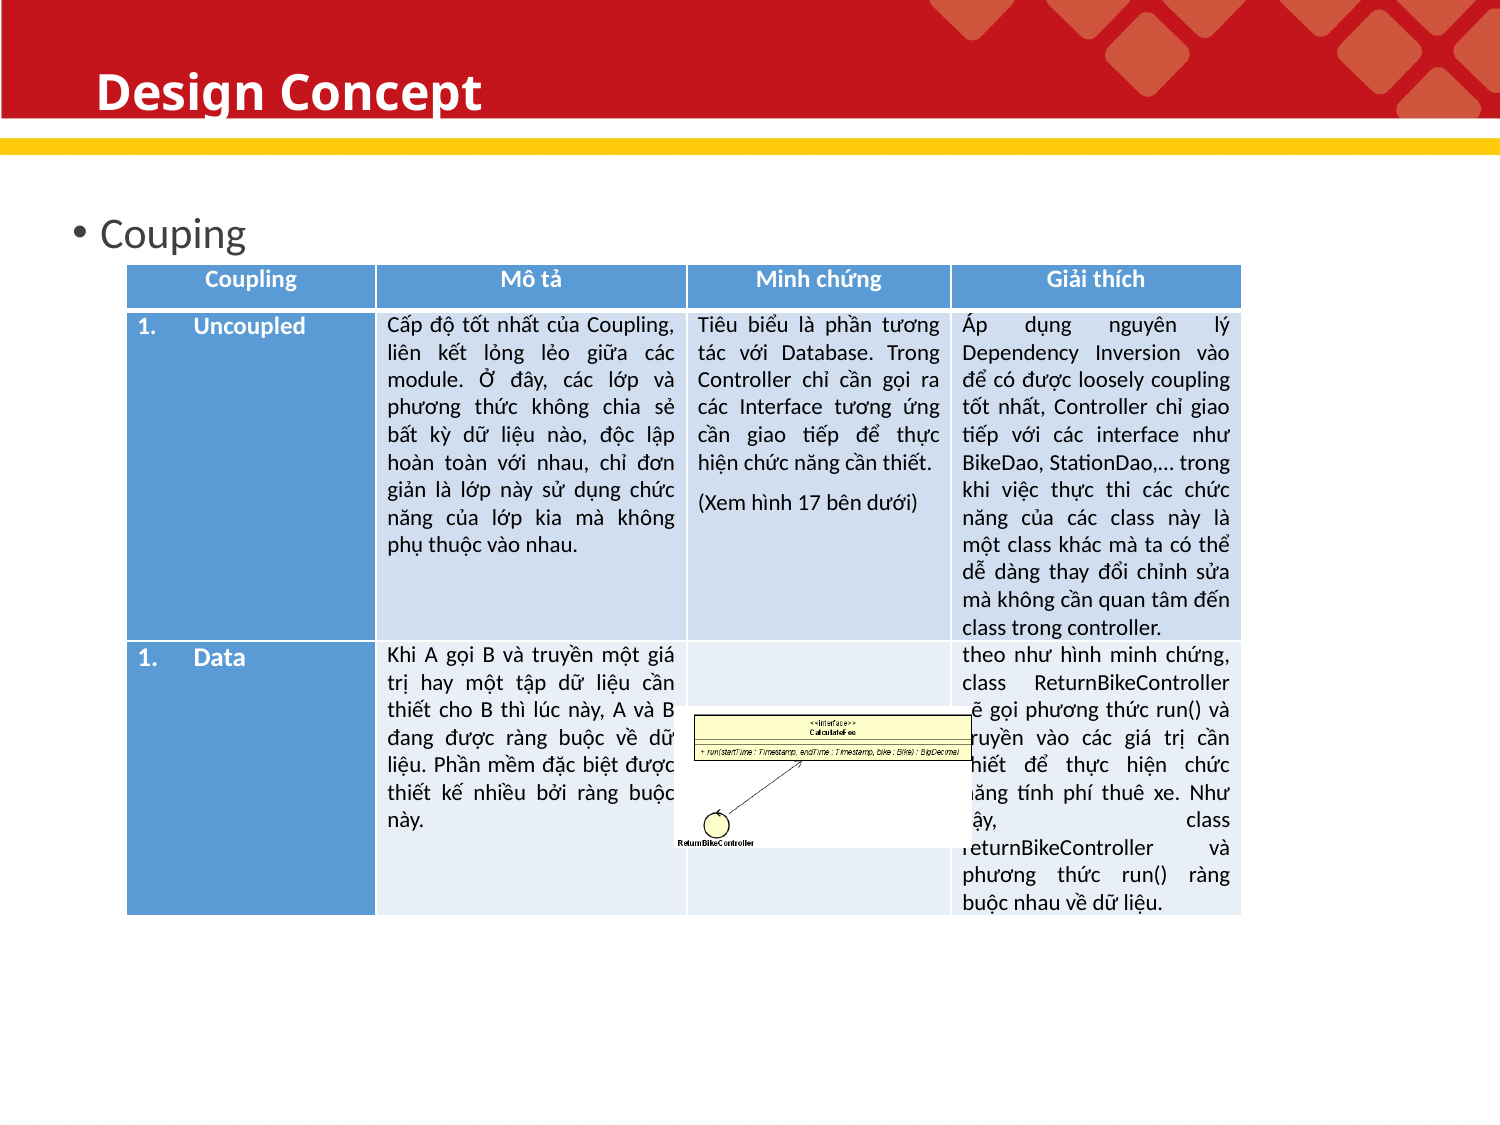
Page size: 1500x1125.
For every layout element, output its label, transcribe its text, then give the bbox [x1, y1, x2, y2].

table_cell Áp dụng nguyên lý Dependency Inversion vào để có được loosely coupling tốt nhất, Controller chỉ giao tiếp với các interface như BikeDao, StationDao,… trong khi việc thực thi các chức năng của các class này là một class khác mà ta có thể dễ dàng thay đổi chỉnh sửa mà không cần quan tâm đến class trong controller. [952, 313, 1241, 640]
table_cell Data [127, 642, 375, 915]
table_cell Khi A gọi B và truyền một giá trị hay một tập dữ liệu cần thiết cho B thì lúc này, A và B đang được ràng buộc về dữ liệu. Phần mềm đặc biệt được thiết kế nhiều bởi ràng buộc này. [377, 642, 686, 915]
table_header Coupling [127, 265, 375, 308]
table_cell Tiêu biểu là phần tương tác với Database. Trong Controller chỉ cần gọi ra các Interface tương ứng cần giao tiếp để thực hiện chức năng cần thiết. (Xem hình 17 bên dưới) [688, 313, 950, 640]
picture [674, 706, 972, 848]
table_header Giải thích [952, 265, 1241, 308]
table_cell Uncoupled [127, 313, 375, 640]
table_cell Cấp độ tốt nhất của Coupling, liên kết lỏng lẻo giữa các module. Ở đây, các lớp và phương thức không chia sẻ bất kỳ dữ liệu nào, độc lập hoàn toàn với nhau, chỉ đơn giản là lớp này sử dụng chức năng của lớp kia mà không phụ thuộc vào nhau. [377, 313, 686, 640]
table_header Mô tả [377, 265, 686, 308]
table_cell [688, 848, 950, 915]
table_cell [688, 642, 950, 706]
picture [0, 0, 1500, 1125]
list Couping [57, 203, 1374, 1008]
table_header Minh chứng [688, 265, 950, 308]
table_cell theo như hình minh chứng, class ReturnBikeController sẽ gọi phương thức run() và truyền vào các giá trị cần thiết để thực hiện chức năng tính phí thuê xe. Như vậy, class returnBikeController và phương thức run() ràng buộc nhau về dữ liệu. [952, 642, 1241, 915]
title Design Concept [80, 0, 1397, 204]
